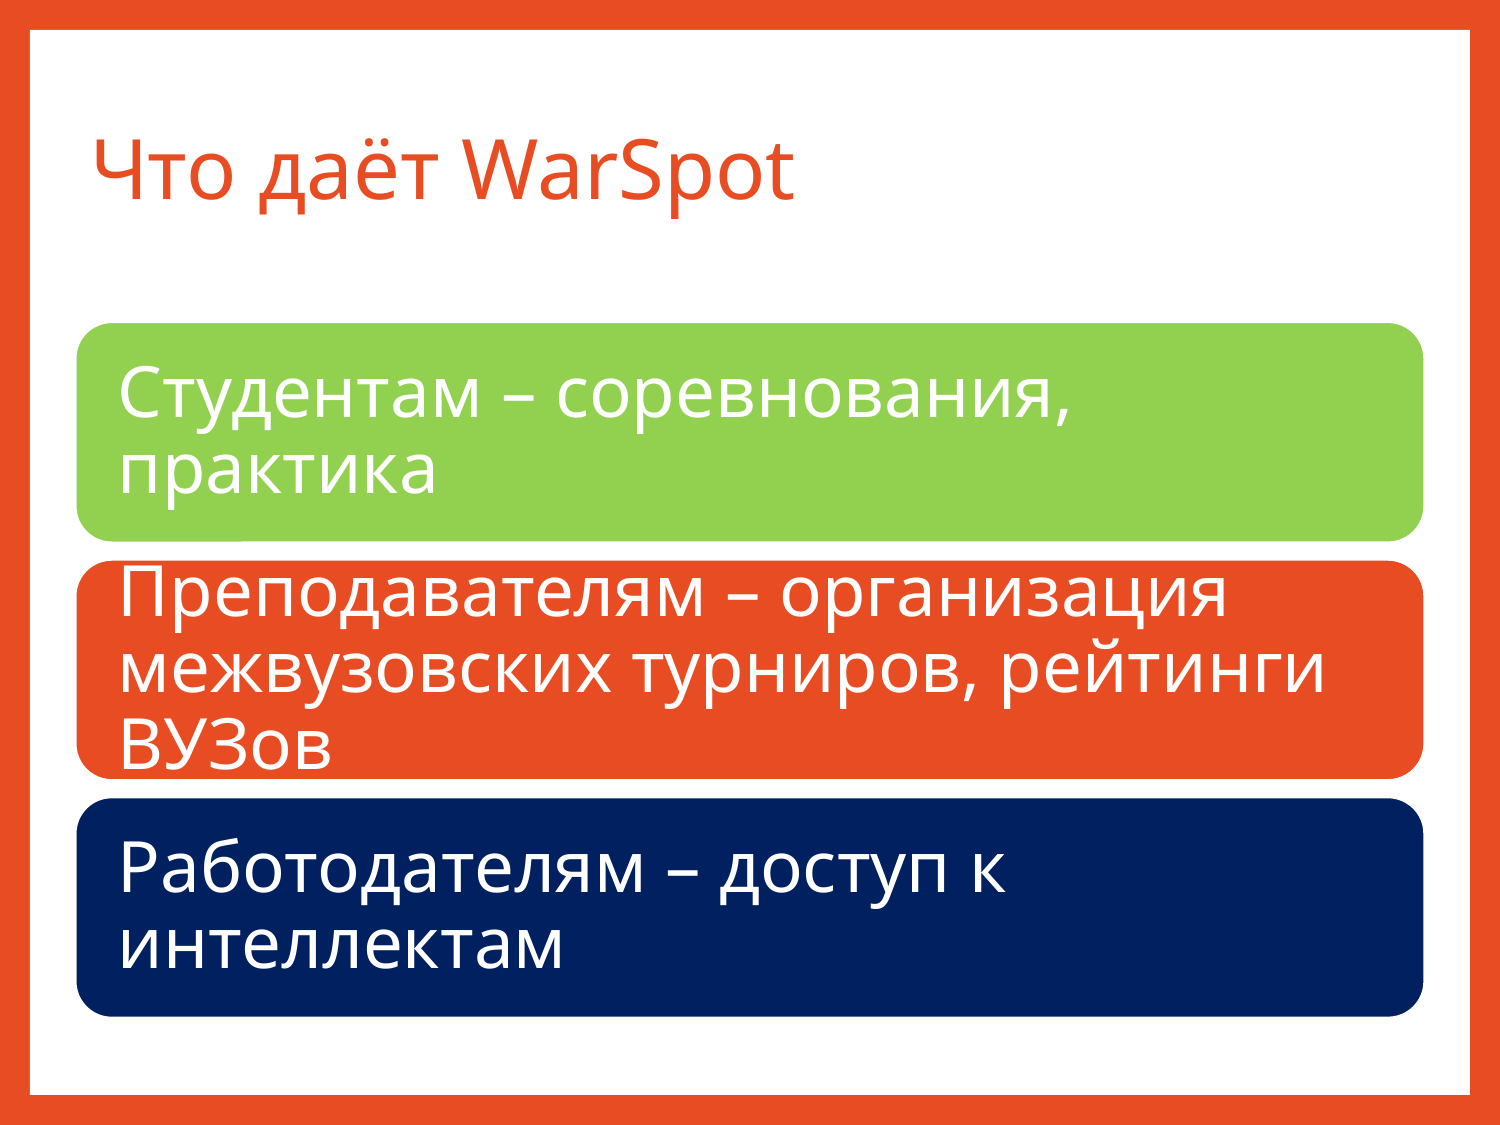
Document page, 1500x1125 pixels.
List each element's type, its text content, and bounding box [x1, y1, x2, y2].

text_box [74, 262, 1426, 1078]
title Что даёт WarSpot [75, 45, 1425, 233]
text_box [1068, 632, 1500, 1125]
